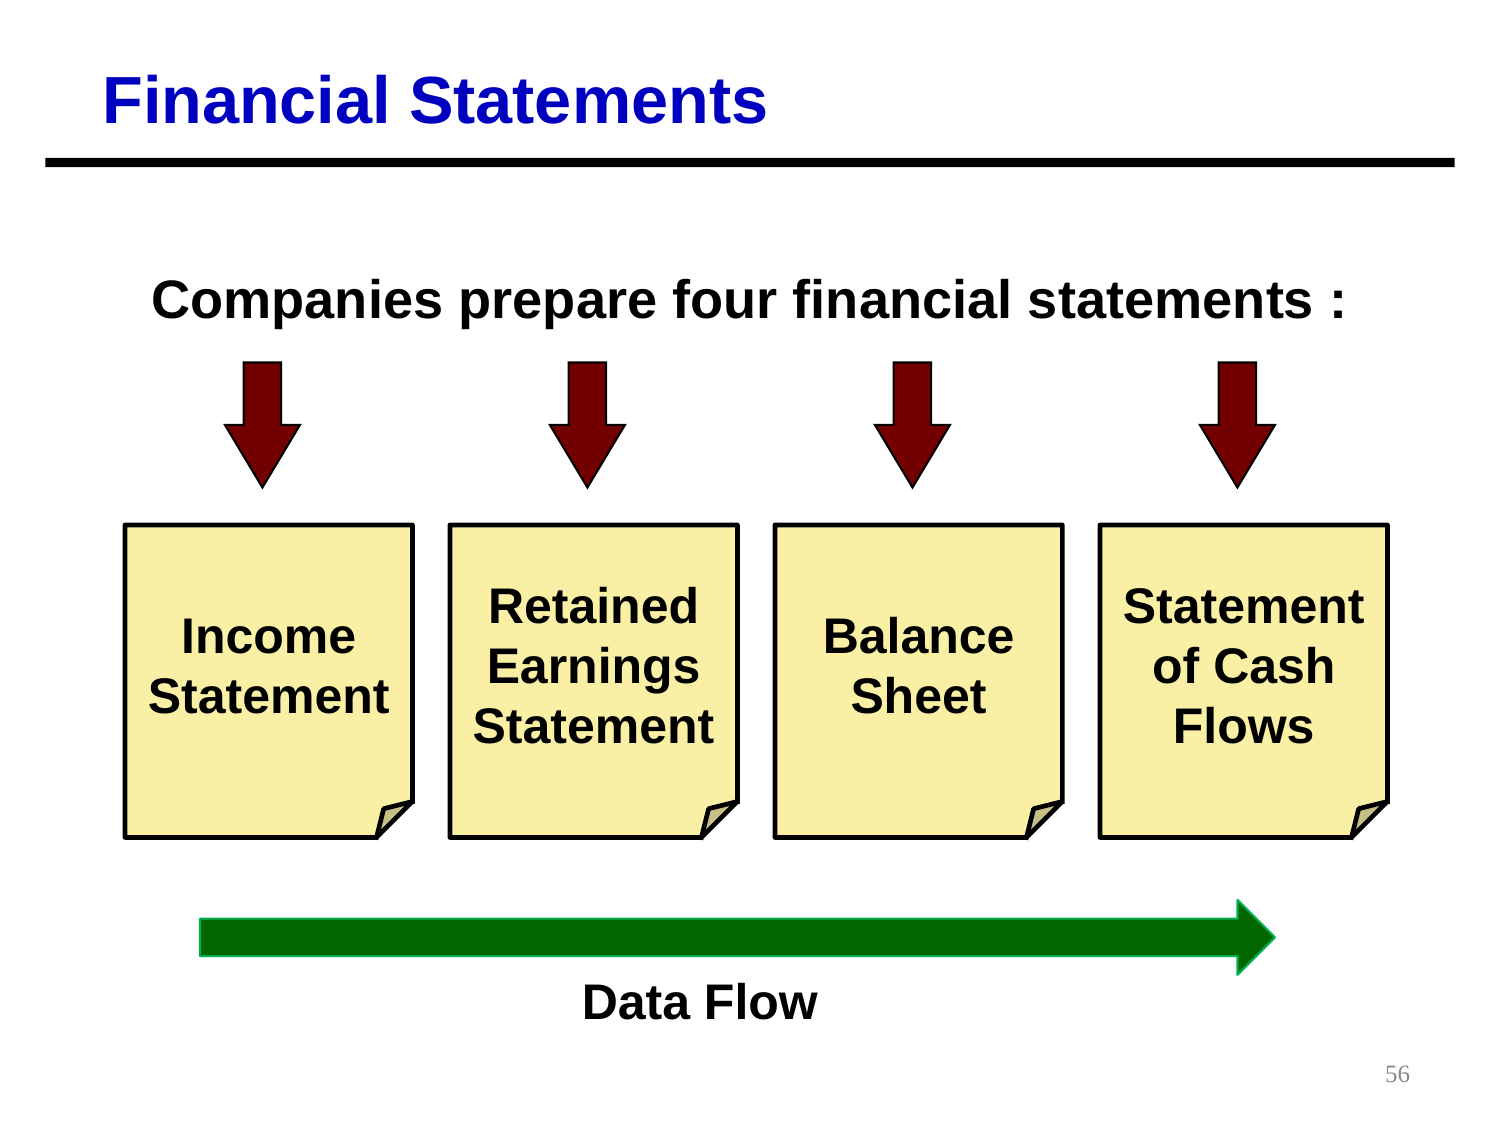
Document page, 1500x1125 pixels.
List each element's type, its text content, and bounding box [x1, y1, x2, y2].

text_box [199, 899, 1276, 1039]
text_box [549, 362, 625, 488]
text_box Income Statement [124, 524, 413, 838]
slide_number 56 [1074, 1042, 1425, 1103]
text_box Balance Sheet [774, 524, 1063, 838]
text_box [224, 362, 300, 488]
text_box Statement of Cash Flows [1099, 524, 1388, 838]
text_box Companies prepare four financial statements : [112, 257, 1388, 337]
text_box [1199, 362, 1275, 488]
text_box Financial Statements [87, 50, 1413, 142]
text_box [874, 362, 950, 488]
text_box Retained Earnings Statement [449, 524, 738, 838]
